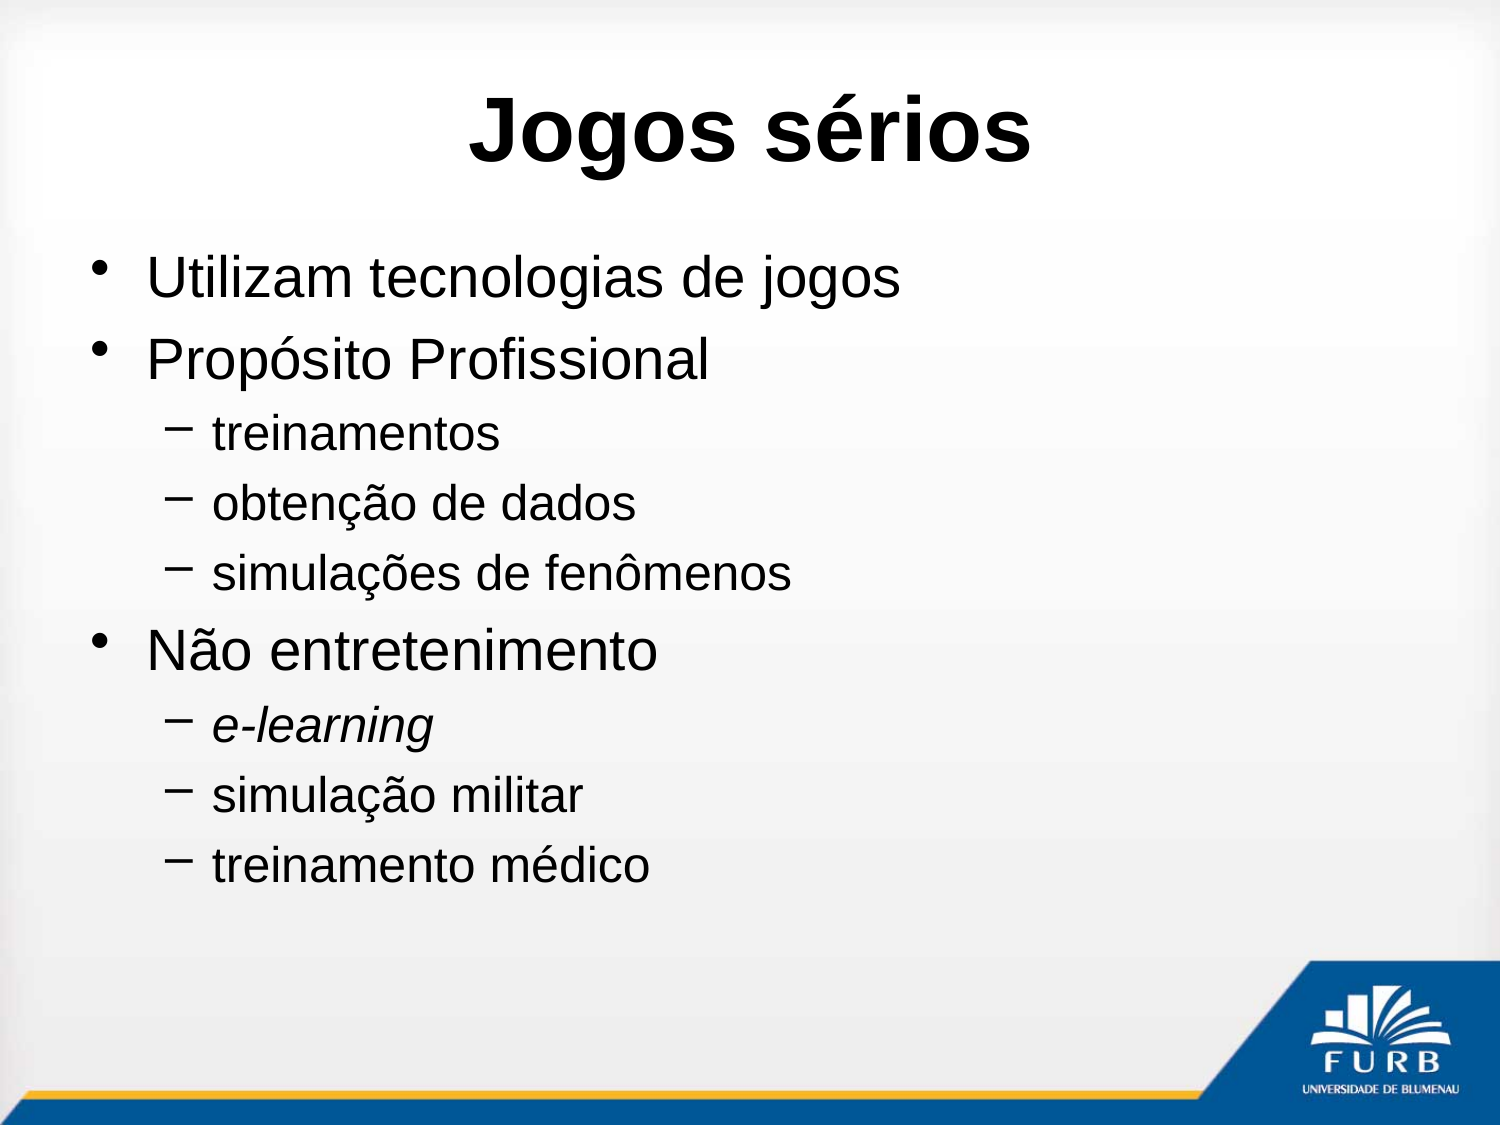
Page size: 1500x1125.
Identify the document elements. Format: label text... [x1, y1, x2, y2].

picture [0, 0, 1500, 1125]
title Jogos sérios [76, 30, 1427, 219]
list Utilizam tecnologias de jogos Propósito Profissional treinamentos obtenção de dados simulações de fenômenos Não entretenimento e-learning simulação militar treinamento médico [74, 231, 1426, 941]
